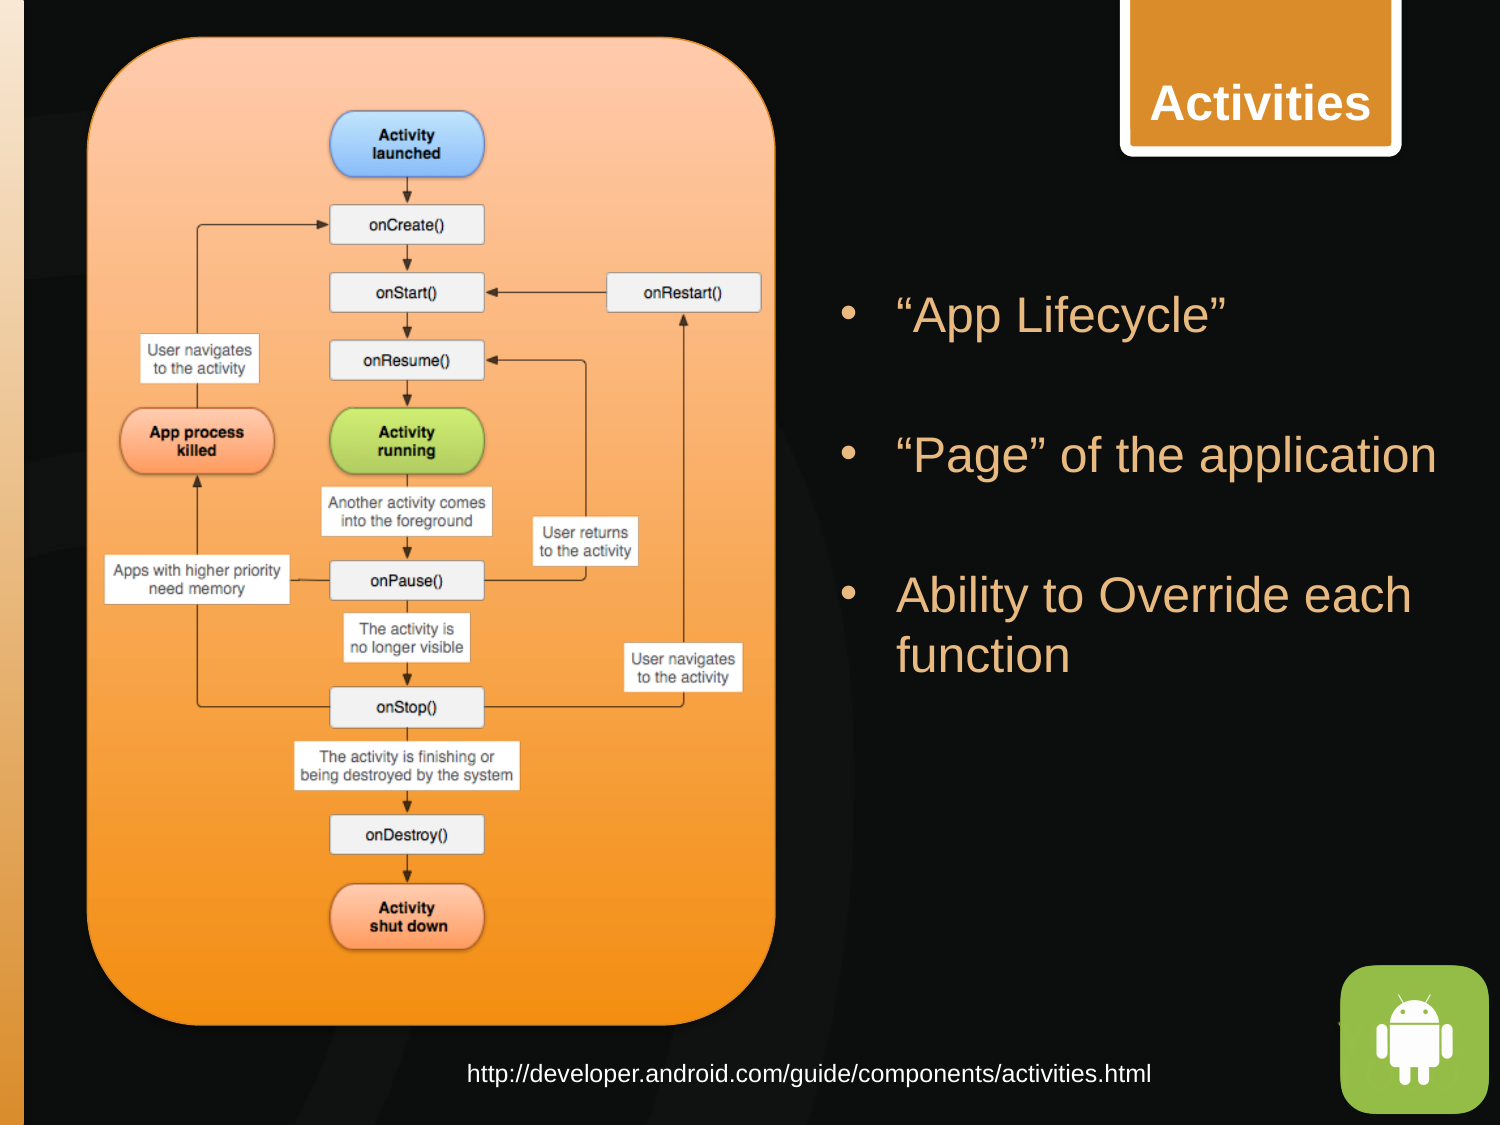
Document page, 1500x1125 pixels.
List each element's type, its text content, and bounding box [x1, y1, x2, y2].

text_box “App Lifecycle” “Page” of the application Ability to Override each function [825, 274, 1475, 950]
text_box [86, 111, 94, 951]
list Activities [1125, 50, 1397, 138]
text_box [99, 36, 763, 99]
text_box [771, 119, 776, 944]
picture [24, 0, 1500, 1125]
text_box http://developer.android.com/guide/components/activities.html [452, 1050, 1169, 1095]
text_box [103, 971, 758, 1026]
